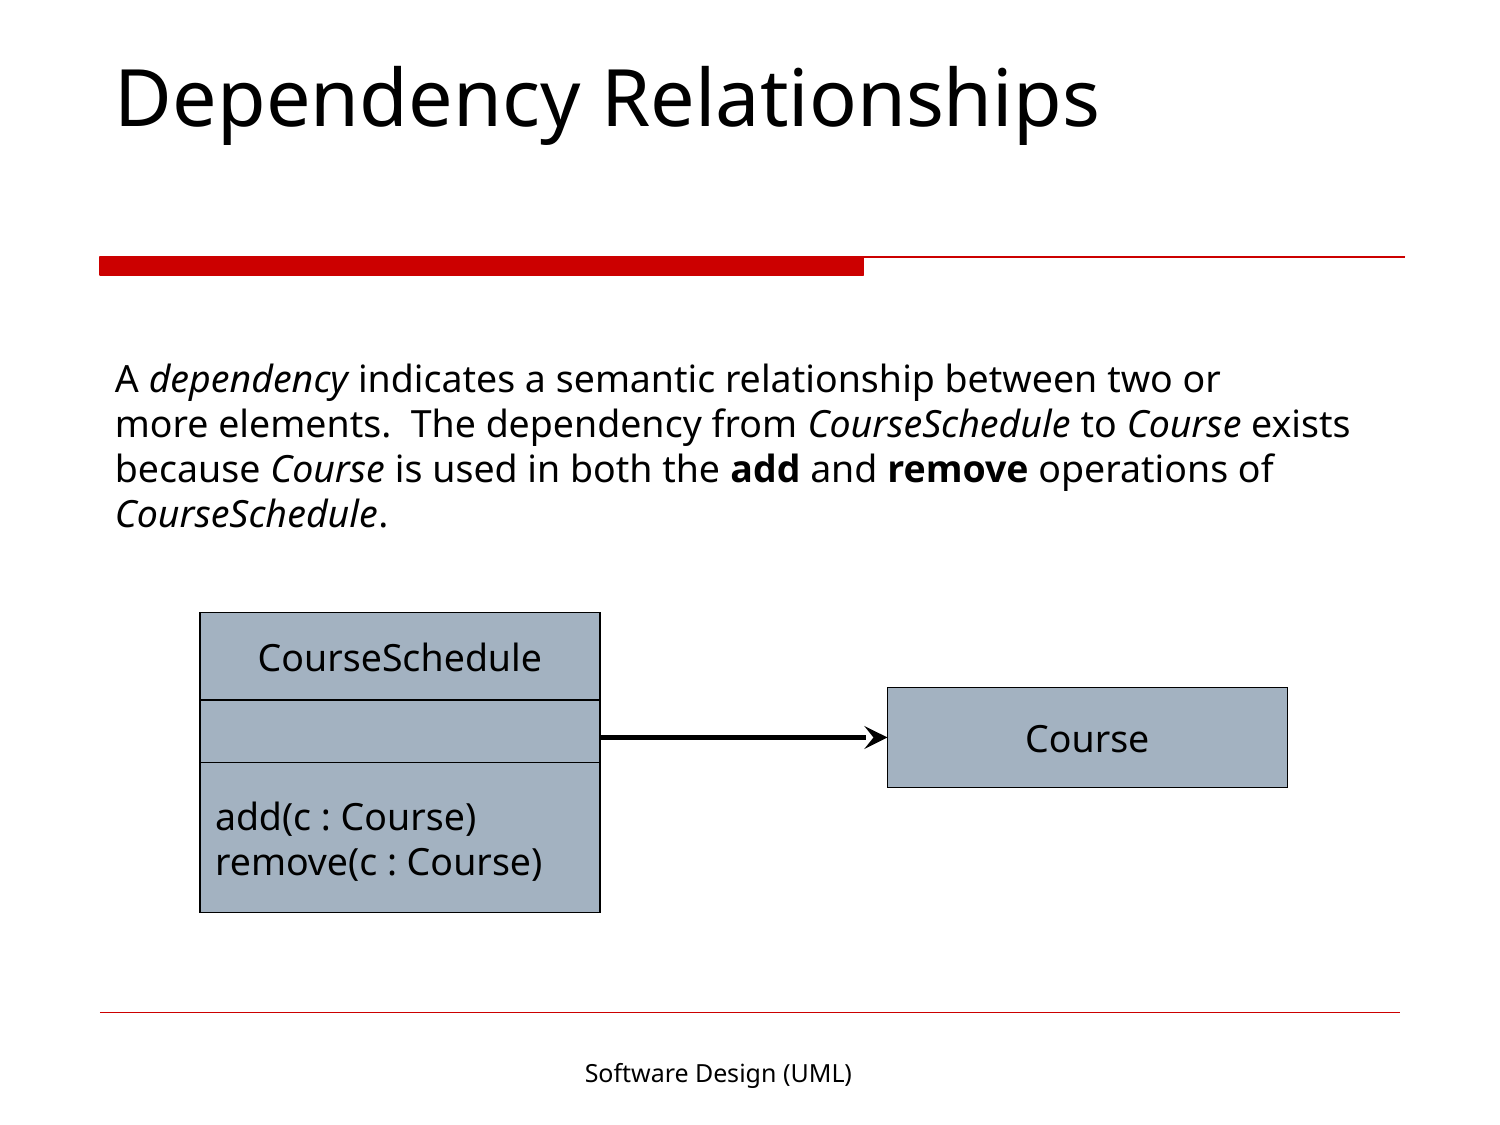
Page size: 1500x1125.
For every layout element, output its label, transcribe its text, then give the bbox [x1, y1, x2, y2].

text_box Course [887, 687, 1288, 788]
text_box CourseSchedule [200, 612, 600, 699]
text_box A dependency indicates a semantic relationship between two or more elements. The dependency from CourseSchedule to Course exists because Course is used in both the add and remove operations of CourseSchedule. [99, 347, 1431, 588]
text_box add(c : Course) remove(c : Course) [200, 762, 600, 913]
text_box Software Design (UML) [387, 1049, 1050, 1125]
title Dependency Relationships [99, 62, 1388, 150]
text_box [200, 699, 600, 762]
